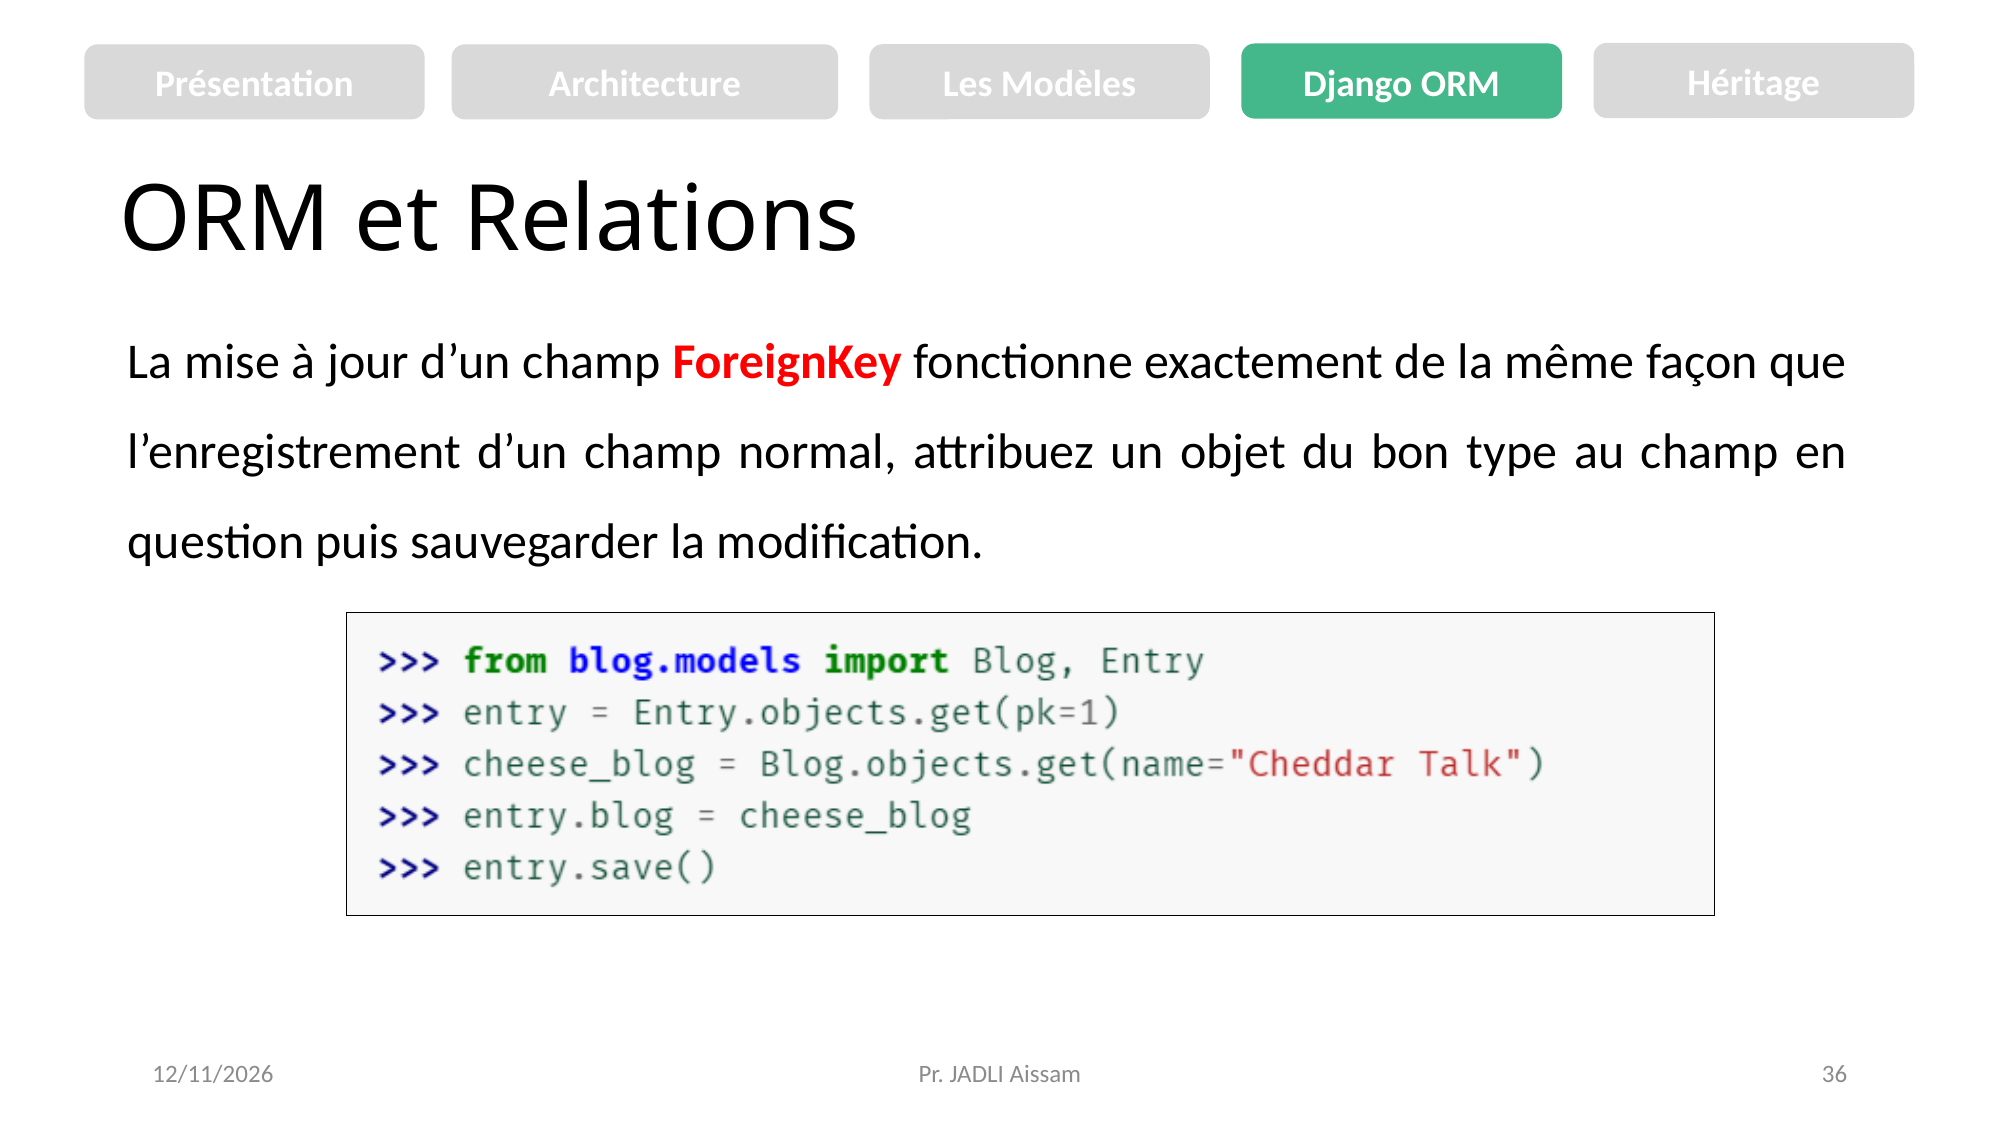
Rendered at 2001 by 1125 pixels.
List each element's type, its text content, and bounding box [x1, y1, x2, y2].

picture [346, 612, 1715, 916]
footer Pr. JADLI Aissam [662, 1042, 1338, 1103]
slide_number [137, 1042, 588, 1103]
text_box La mise à jour d’un champ ForeignKey fonctionne exactement de la même façon que l’enregistrement d’un champ normal, attribuez un objet du bon type au champ en question puis sauvegarder la modification. [112, 290, 1863, 576]
slide_number 36 [1412, 1042, 1863, 1103]
title ORM et Relations [104, 151, 1916, 291]
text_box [85, 43, 1914, 119]
